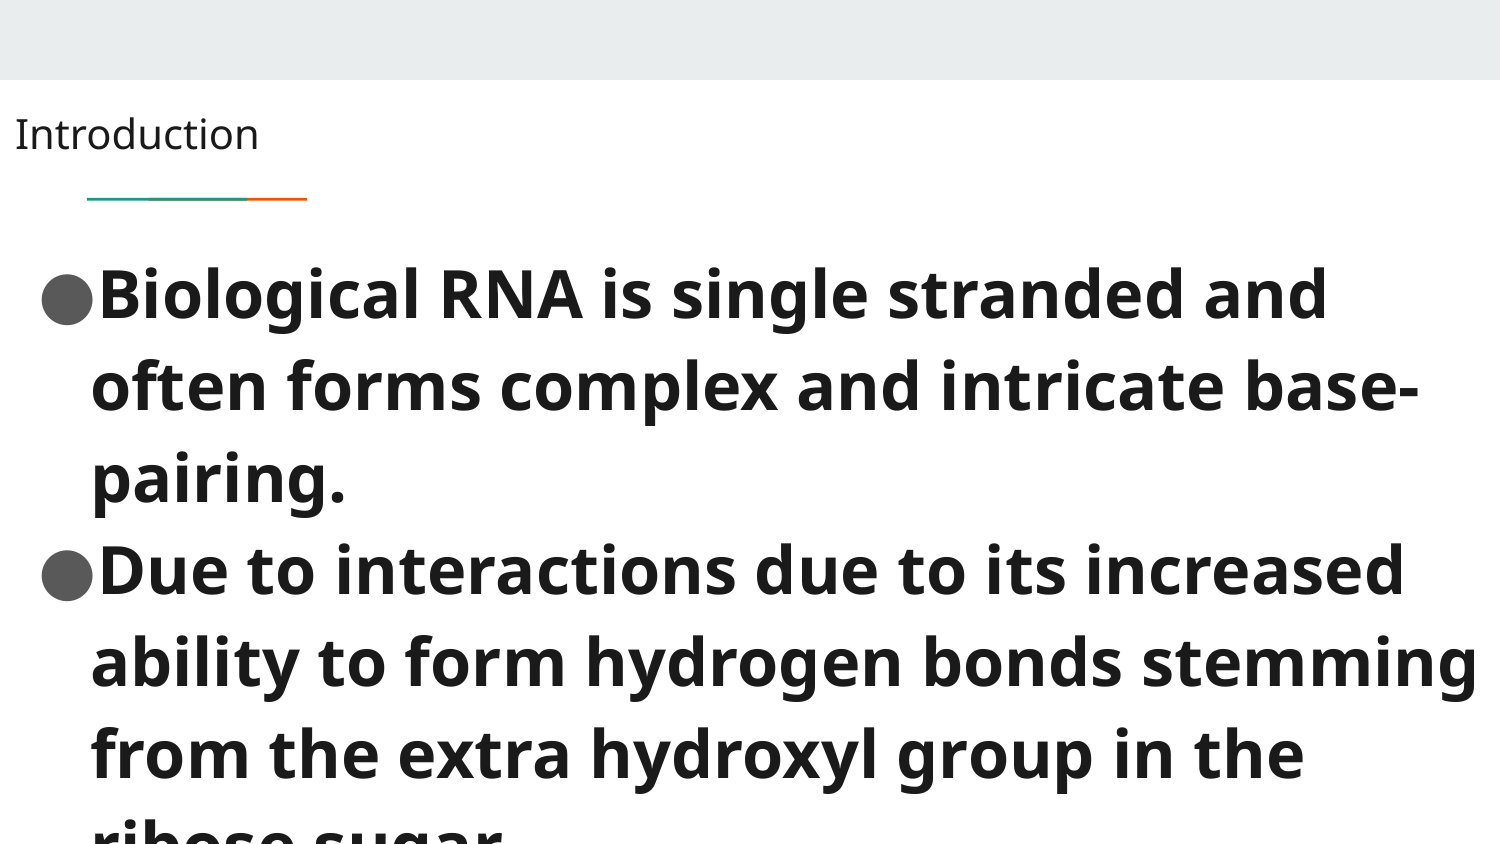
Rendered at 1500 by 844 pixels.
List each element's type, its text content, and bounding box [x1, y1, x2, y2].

title Introduction [0, 92, 1262, 181]
list Biological RNA is single stranded and often forms complex and intricate base-pairing. Due to interactions due to its increased ability to form hydrogen bonds stemming from the extra hydroxyl group in the ribose sugar. [0, 225, 1500, 789]
